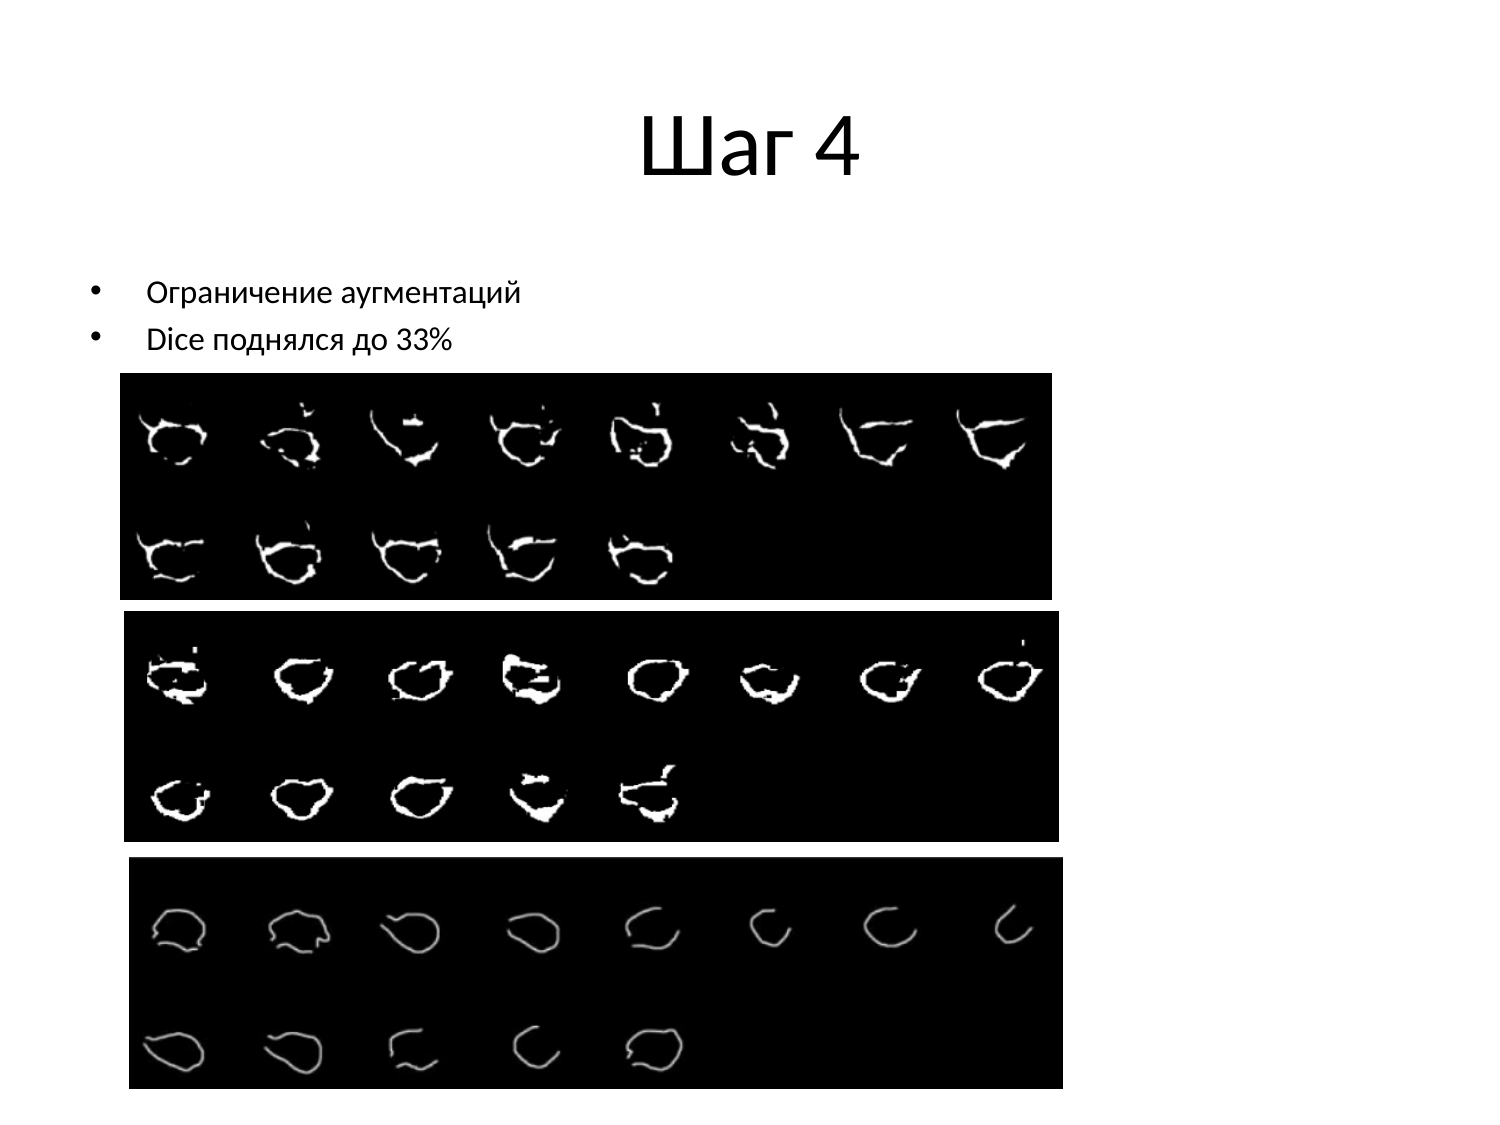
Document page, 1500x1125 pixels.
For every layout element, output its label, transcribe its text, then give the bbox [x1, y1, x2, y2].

list Ограничение аугментаций Dice поднялся до 33% [75, 262, 1425, 1005]
picture [120, 373, 1052, 601]
title Шаг 4 [75, 45, 1425, 233]
picture [129, 857, 1063, 1089]
picture [124, 611, 1059, 842]
